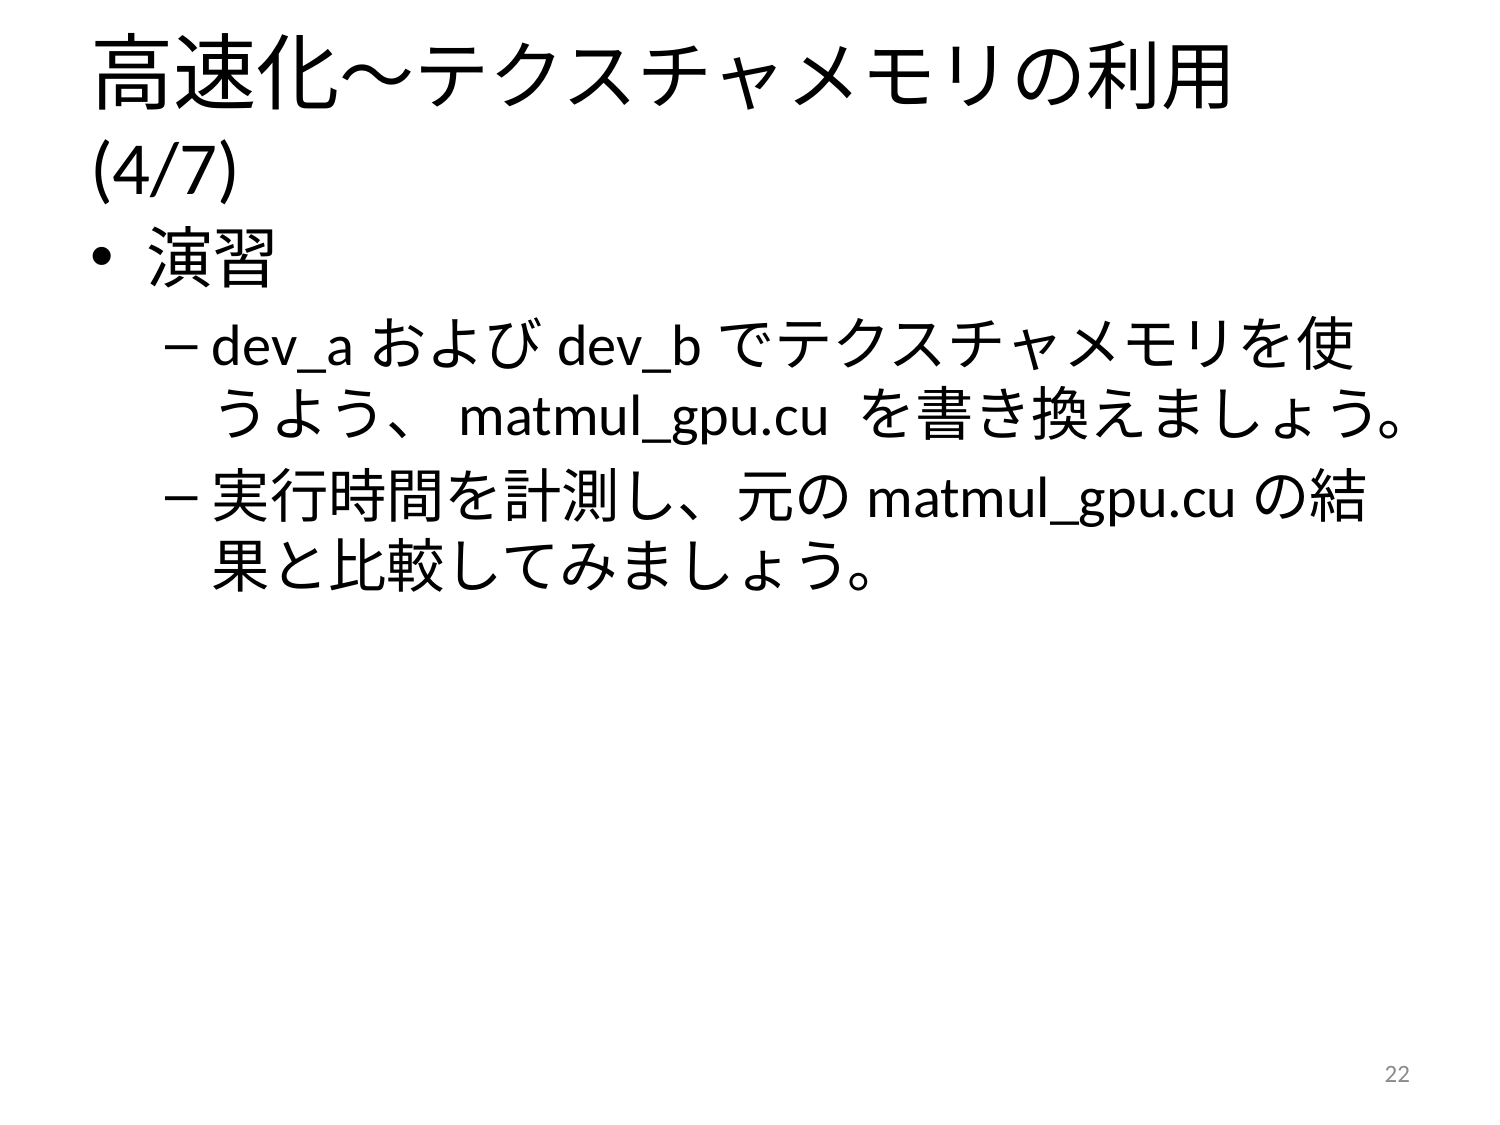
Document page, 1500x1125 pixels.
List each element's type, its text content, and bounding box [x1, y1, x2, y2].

list 演習 dev_aおよびdev_bでテクスチャメモリを使うよう、matmul_gpu.cu を書き換えましょう。 実行時間を計測し、元のmatmul_gpu.cuの結果と比較してみましょう。 [74, 207, 1426, 1036]
slide_number 21 [1074, 1042, 1425, 1103]
title 高速化～テクスチャメモリの利用 (4/7) [74, 44, 1426, 185]
